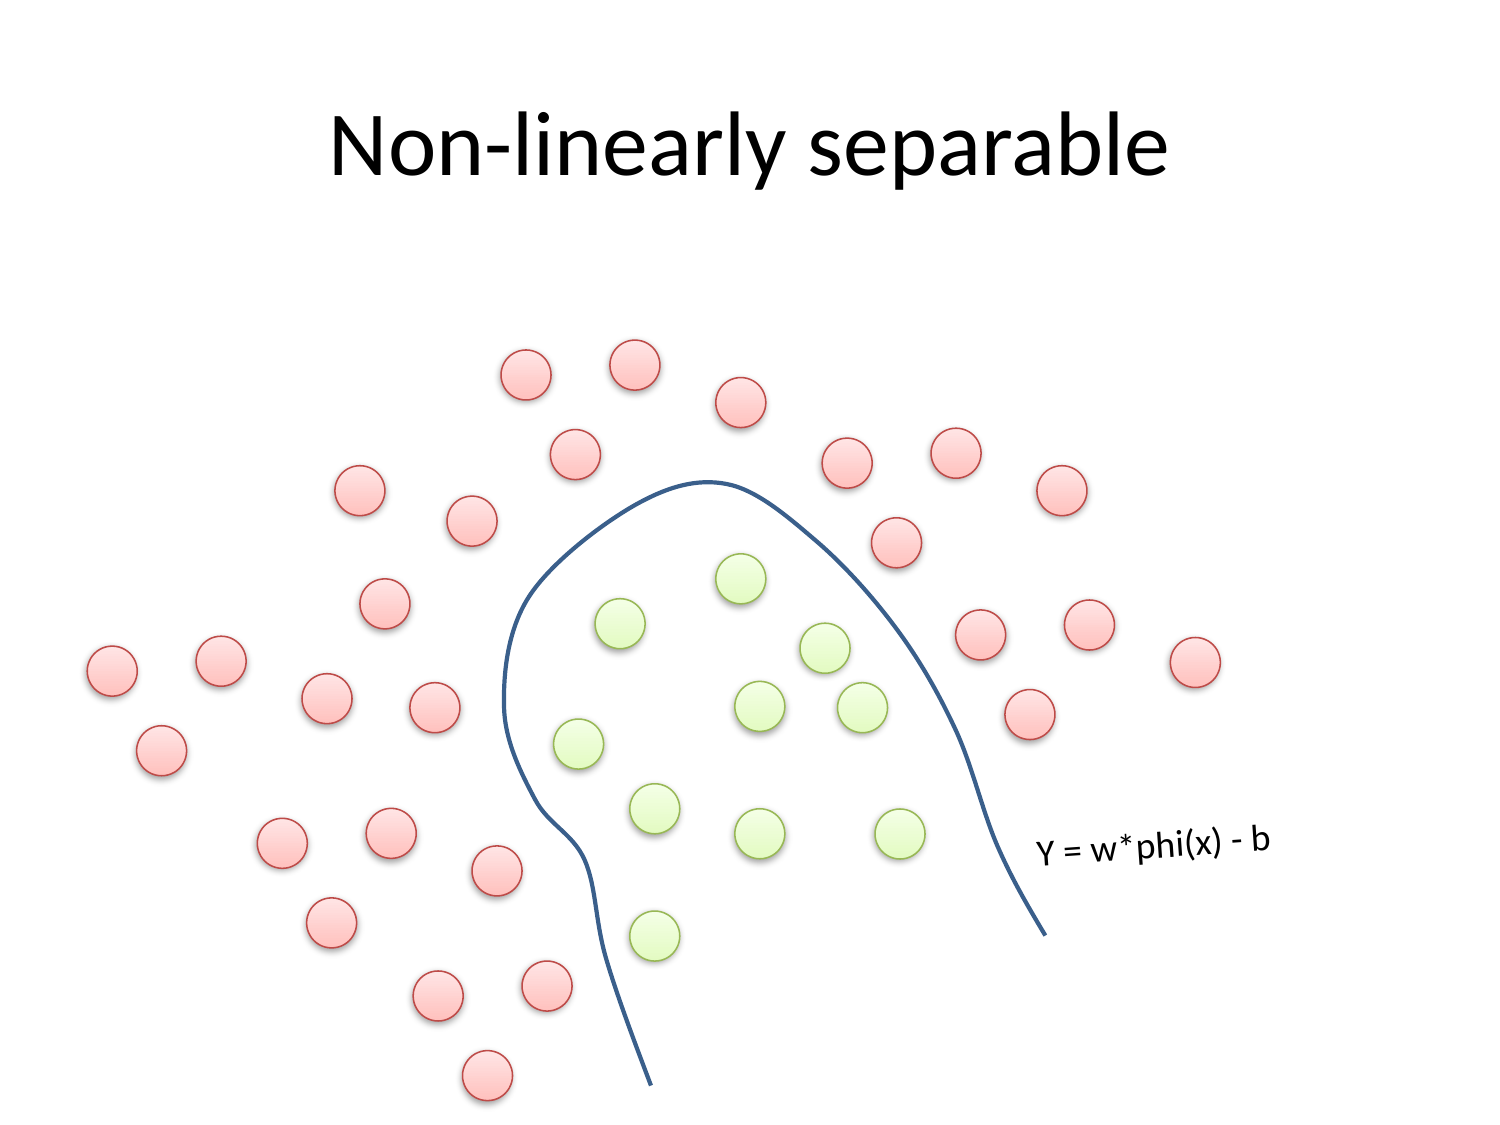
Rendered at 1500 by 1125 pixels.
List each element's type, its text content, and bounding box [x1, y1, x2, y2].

text_box [609, 339, 661, 391]
text_box [86, 645, 139, 697]
text_box [461, 1049, 514, 1102]
text_box [409, 681, 461, 734]
text_box [500, 349, 552, 401]
text_box [412, 970, 464, 1022]
text_box [305, 897, 358, 949]
text_box [954, 609, 1007, 661]
text_box [256, 817, 309, 870]
text_box [446, 495, 498, 547]
text_box [870, 517, 923, 569]
text_box [1063, 599, 1116, 651]
text_box [1169, 636, 1222, 689]
text_box [471, 845, 523, 897]
text_box [1036, 464, 1088, 517]
text_box [1004, 688, 1056, 741]
text_box [365, 807, 417, 860]
text_box [821, 437, 873, 489]
text_box [334, 464, 386, 517]
text_box [521, 960, 573, 1012]
text_box [715, 376, 767, 429]
title Non-linearly separable [75, 45, 1425, 233]
text_box [549, 428, 602, 481]
text_box [301, 672, 353, 725]
text_box [930, 427, 982, 479]
text_box [359, 578, 411, 630]
text_box [501, 480, 1048, 1087]
text_box [135, 724, 188, 777]
text_box [195, 635, 247, 687]
text_box Y = w*phi(x) - b [1019, 803, 1300, 883]
